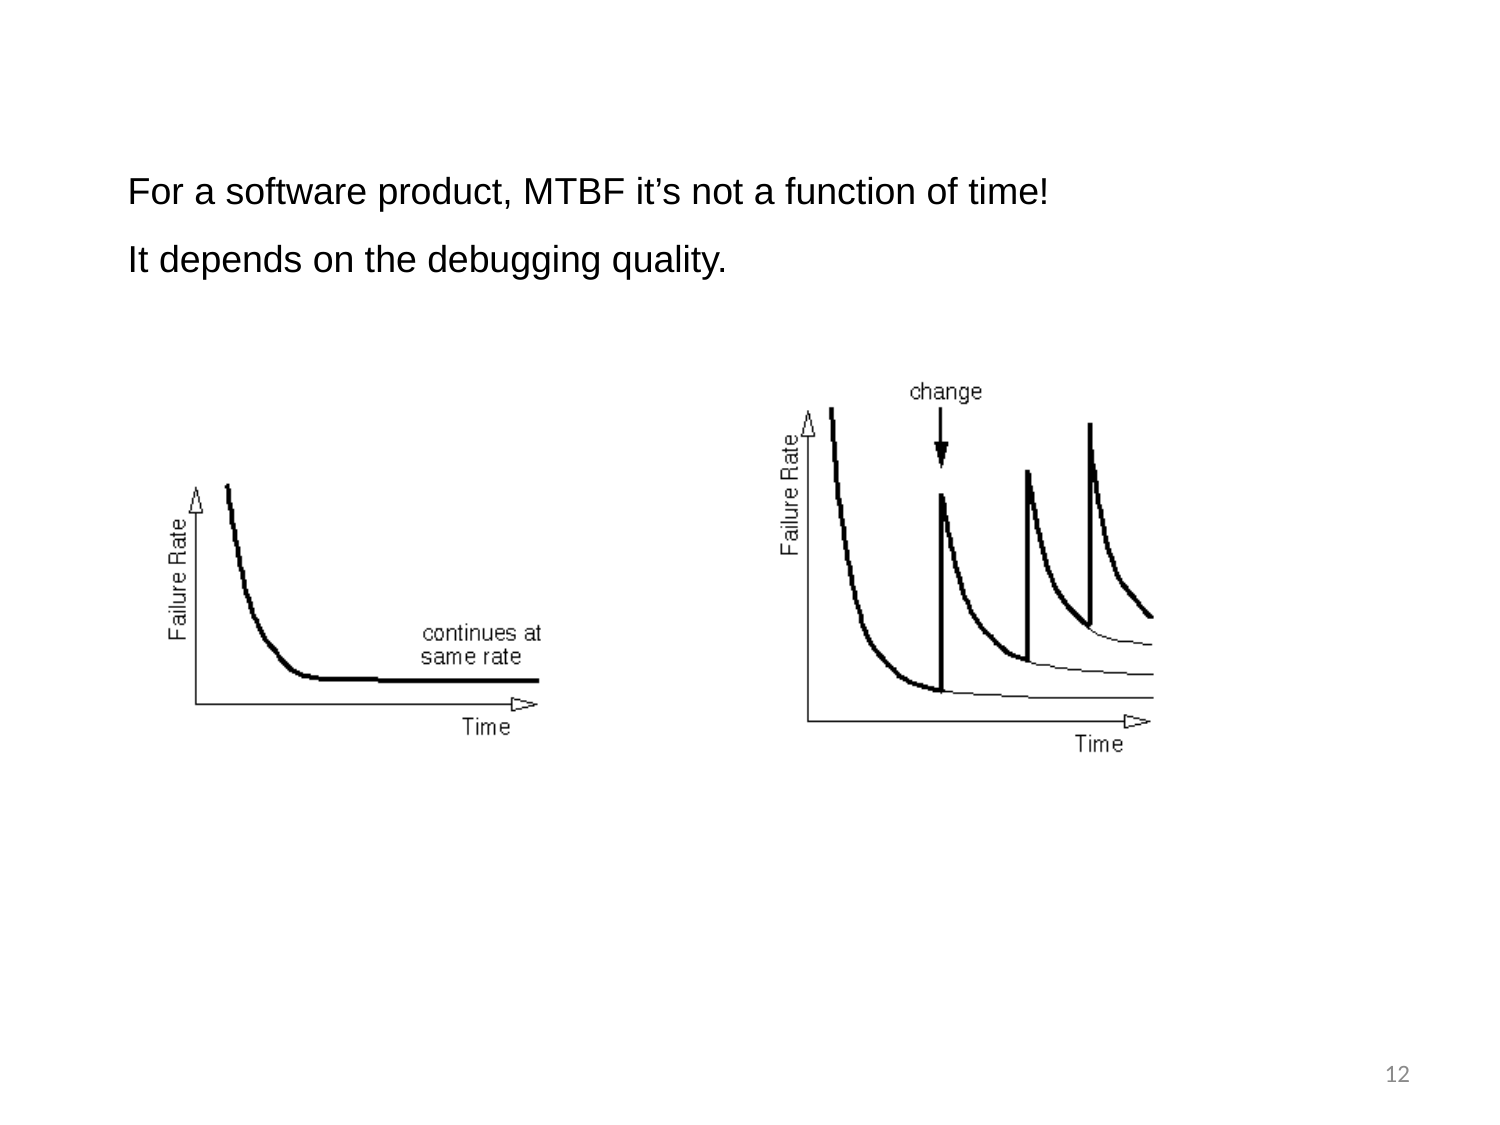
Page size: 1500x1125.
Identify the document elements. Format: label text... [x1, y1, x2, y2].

picture [762, 362, 1179, 771]
slide_number 12 [1074, 1042, 1425, 1103]
text_box For a software product, MTBF it’s not a function of time! It depends on the debugging quality. [112, 137, 1076, 288]
picture [149, 462, 566, 754]
